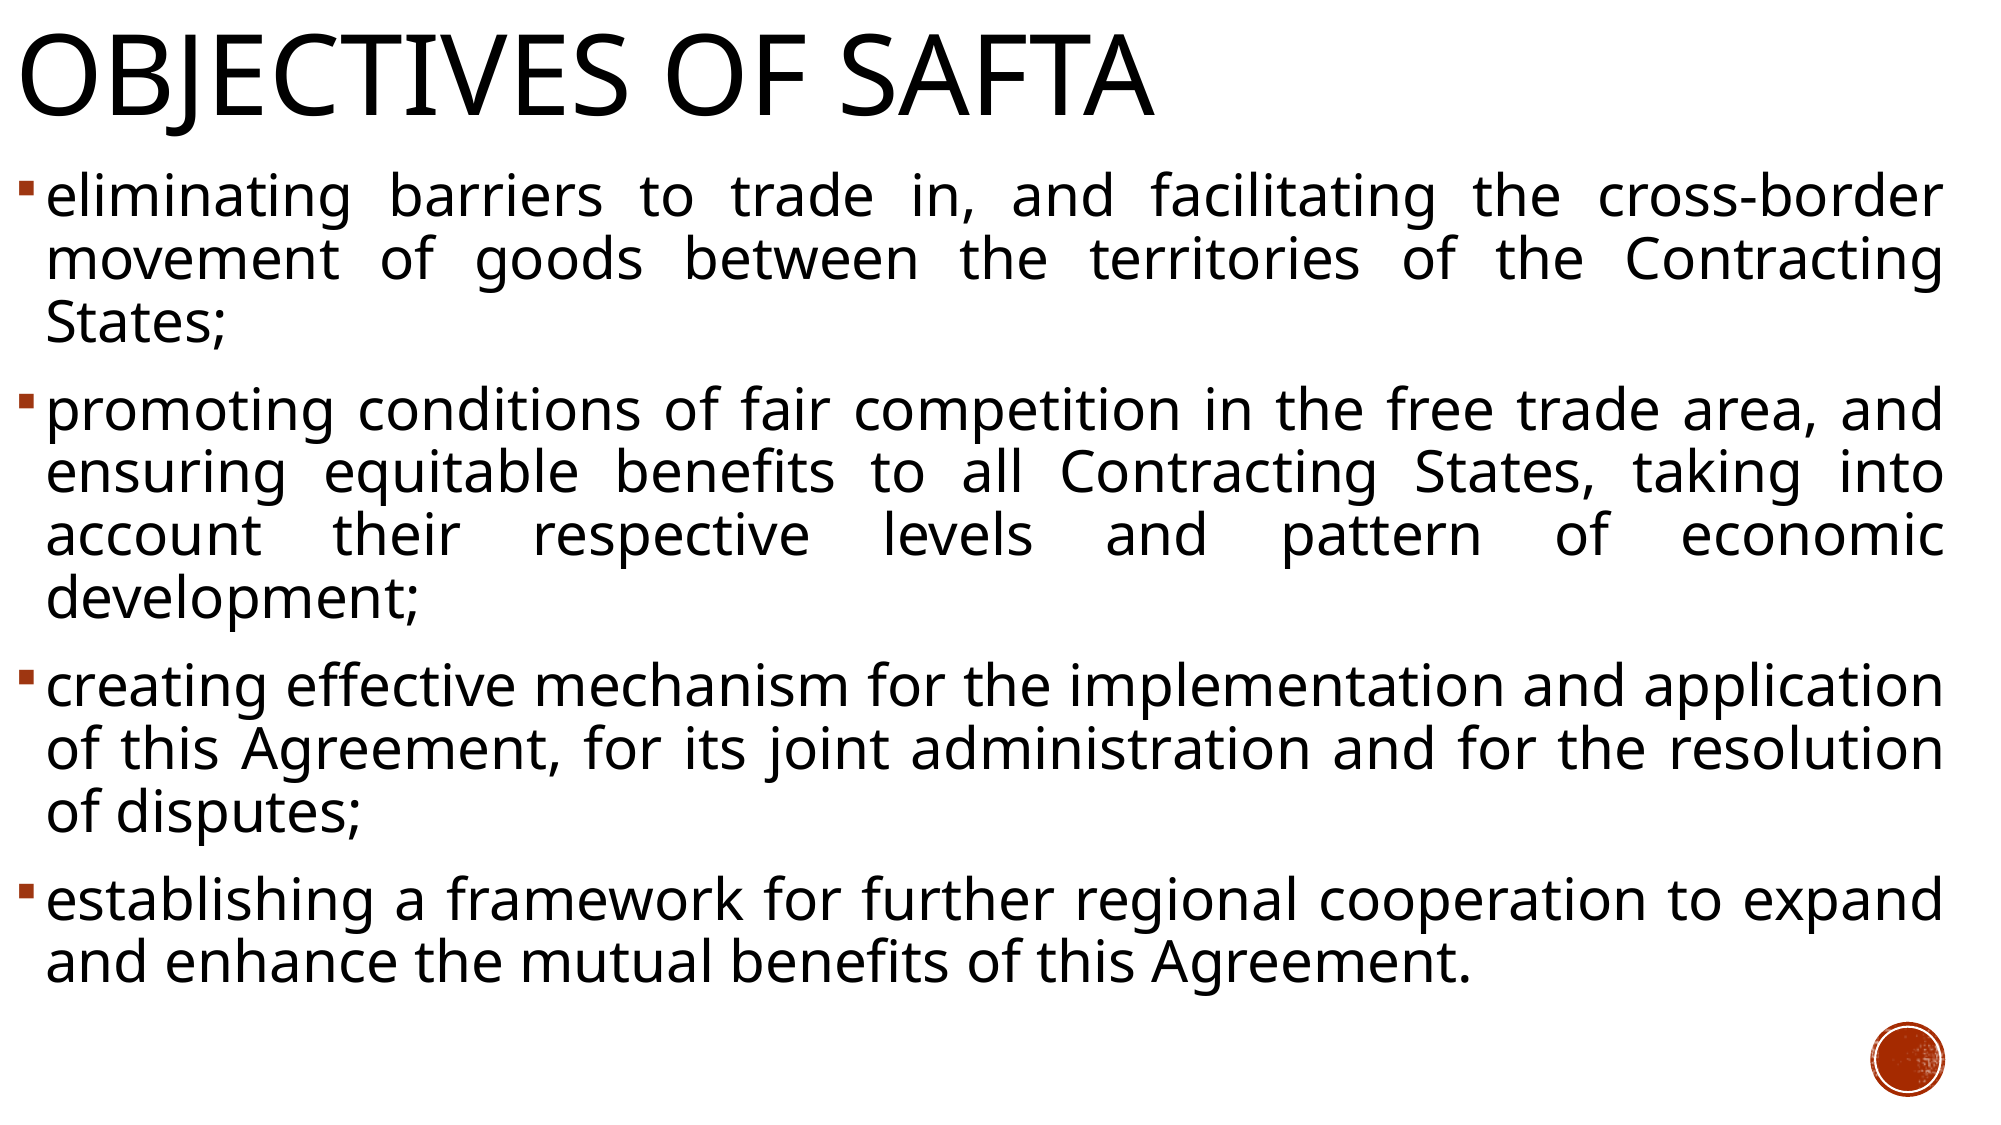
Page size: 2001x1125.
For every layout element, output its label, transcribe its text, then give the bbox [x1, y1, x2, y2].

title Objectives of SAFTA [0, 0, 1650, 158]
list eliminating barriers to trade in, and facilitating the cross-border movement of goods between the territories of the Contracting States; promoting conditions of fair competition in the free trade area, and ensuring equitable benefits to all Contracting States, taking into account their respective levels and pattern of economic development; creating effective mechanism for the implementation and application of this Agreement, for its joint administration and for the resolution of disputes; establishing a framework for further regional cooperation to expand and enhance the mutual benefits of this Agreement. [0, 158, 1961, 1104]
